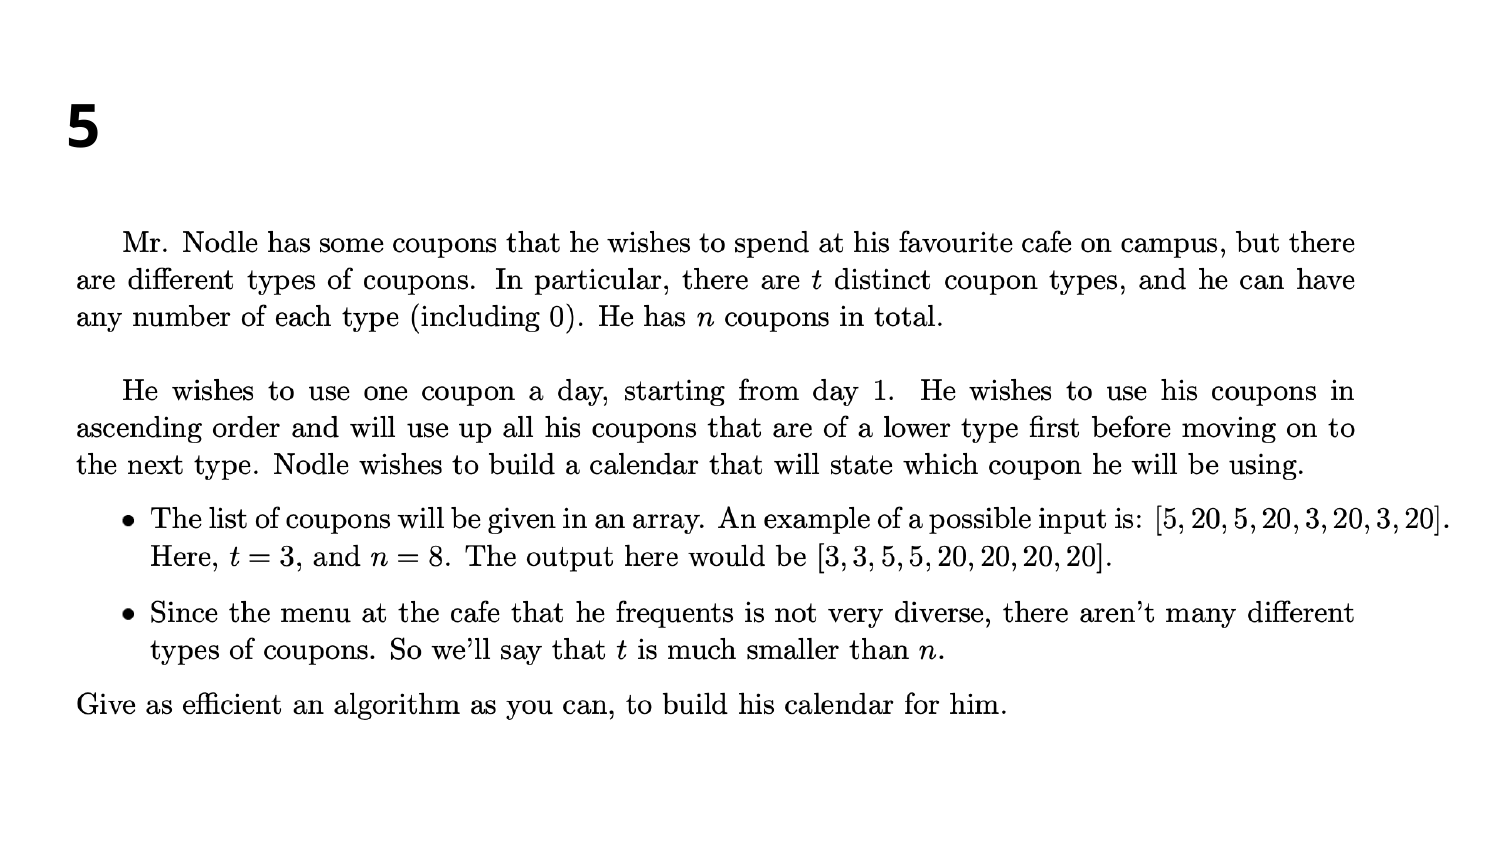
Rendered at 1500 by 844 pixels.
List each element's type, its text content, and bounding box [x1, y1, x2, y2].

title 5 [51, 72, 1449, 176]
picture [24, 199, 1476, 736]
